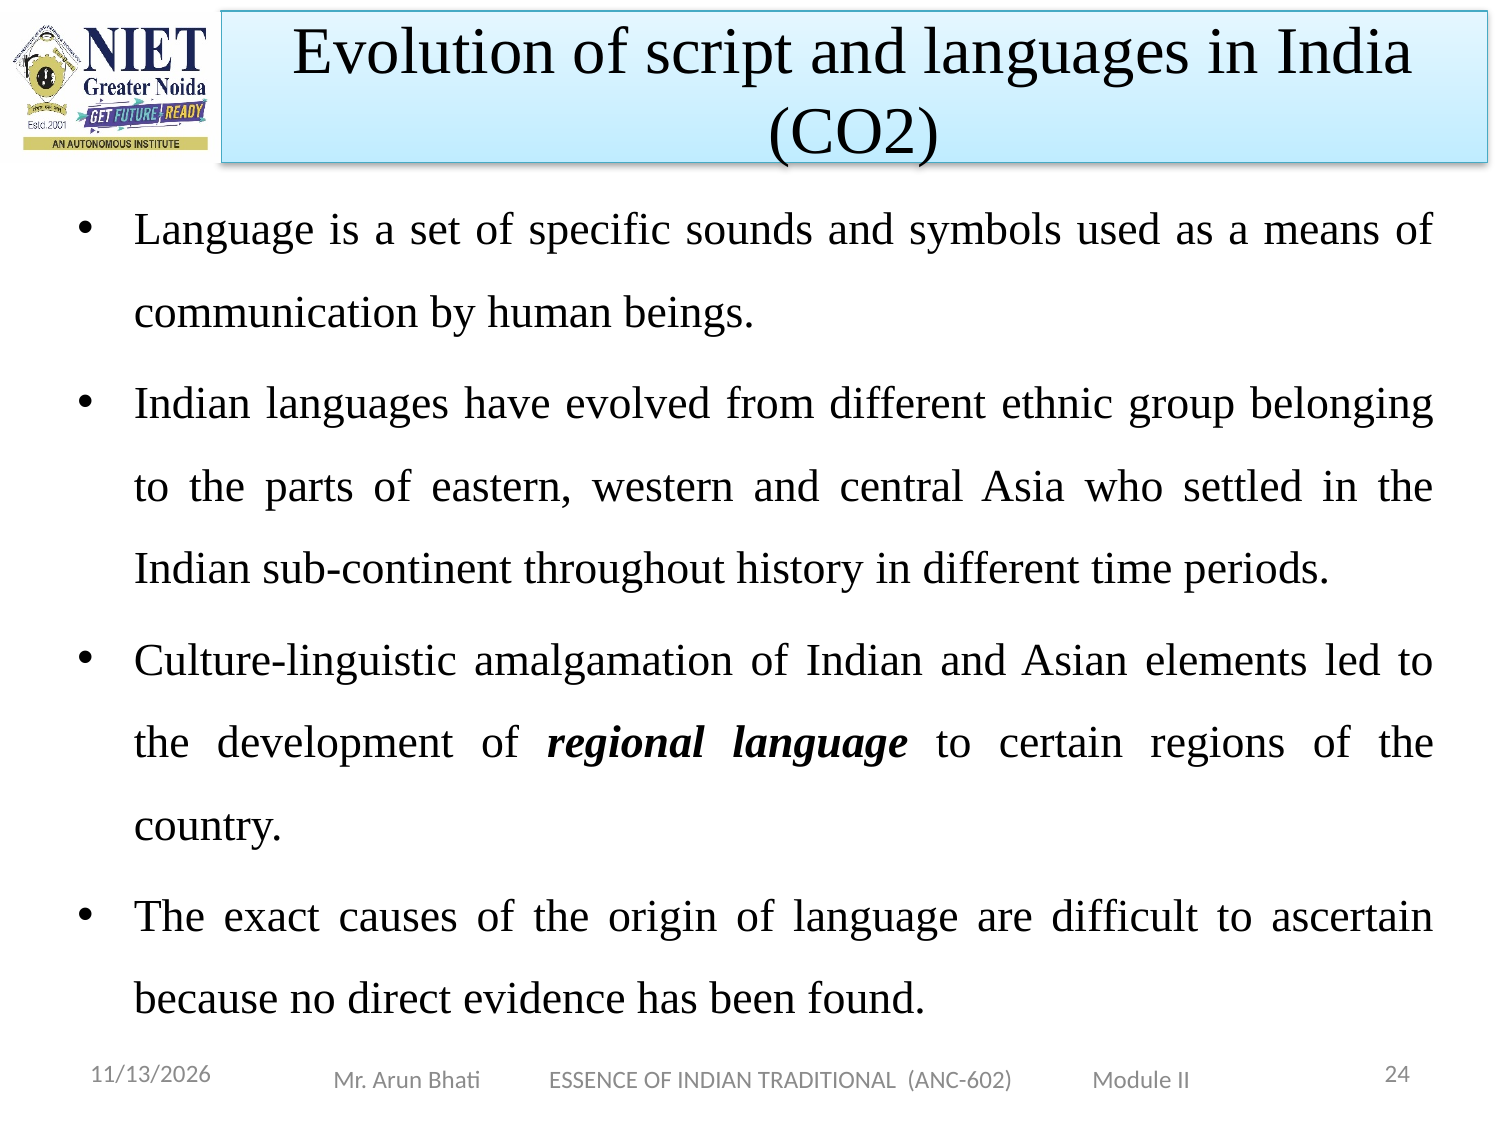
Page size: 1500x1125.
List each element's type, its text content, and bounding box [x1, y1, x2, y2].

footer Mr. Arun Bhati ESSENCE OF INDIAN TRADITIONAL (ANC-602) Module II [237, 1042, 1288, 1115]
picture [0, 11, 222, 163]
text_box Evolution of script and languages in India (CO2) [220, 10, 1488, 163]
list Language is a set of specific sounds and symbols used as a means of communication by human beings. Indian languages have evolved from different ethnic group belonging to the parts of eastern, western and central Asia who settled in the Indian sub-continent throughout history in different time periods. Culture-linguistic amalgamation of Indian and Asian elements led to the development of regional language to certain regions of the country. The exact causes of the origin of language are difficult to ascertain because no direct evidence has been found. [62, 171, 1450, 1028]
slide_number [75, 1042, 237, 1103]
slide_number 24 [1287, 1042, 1425, 1103]
